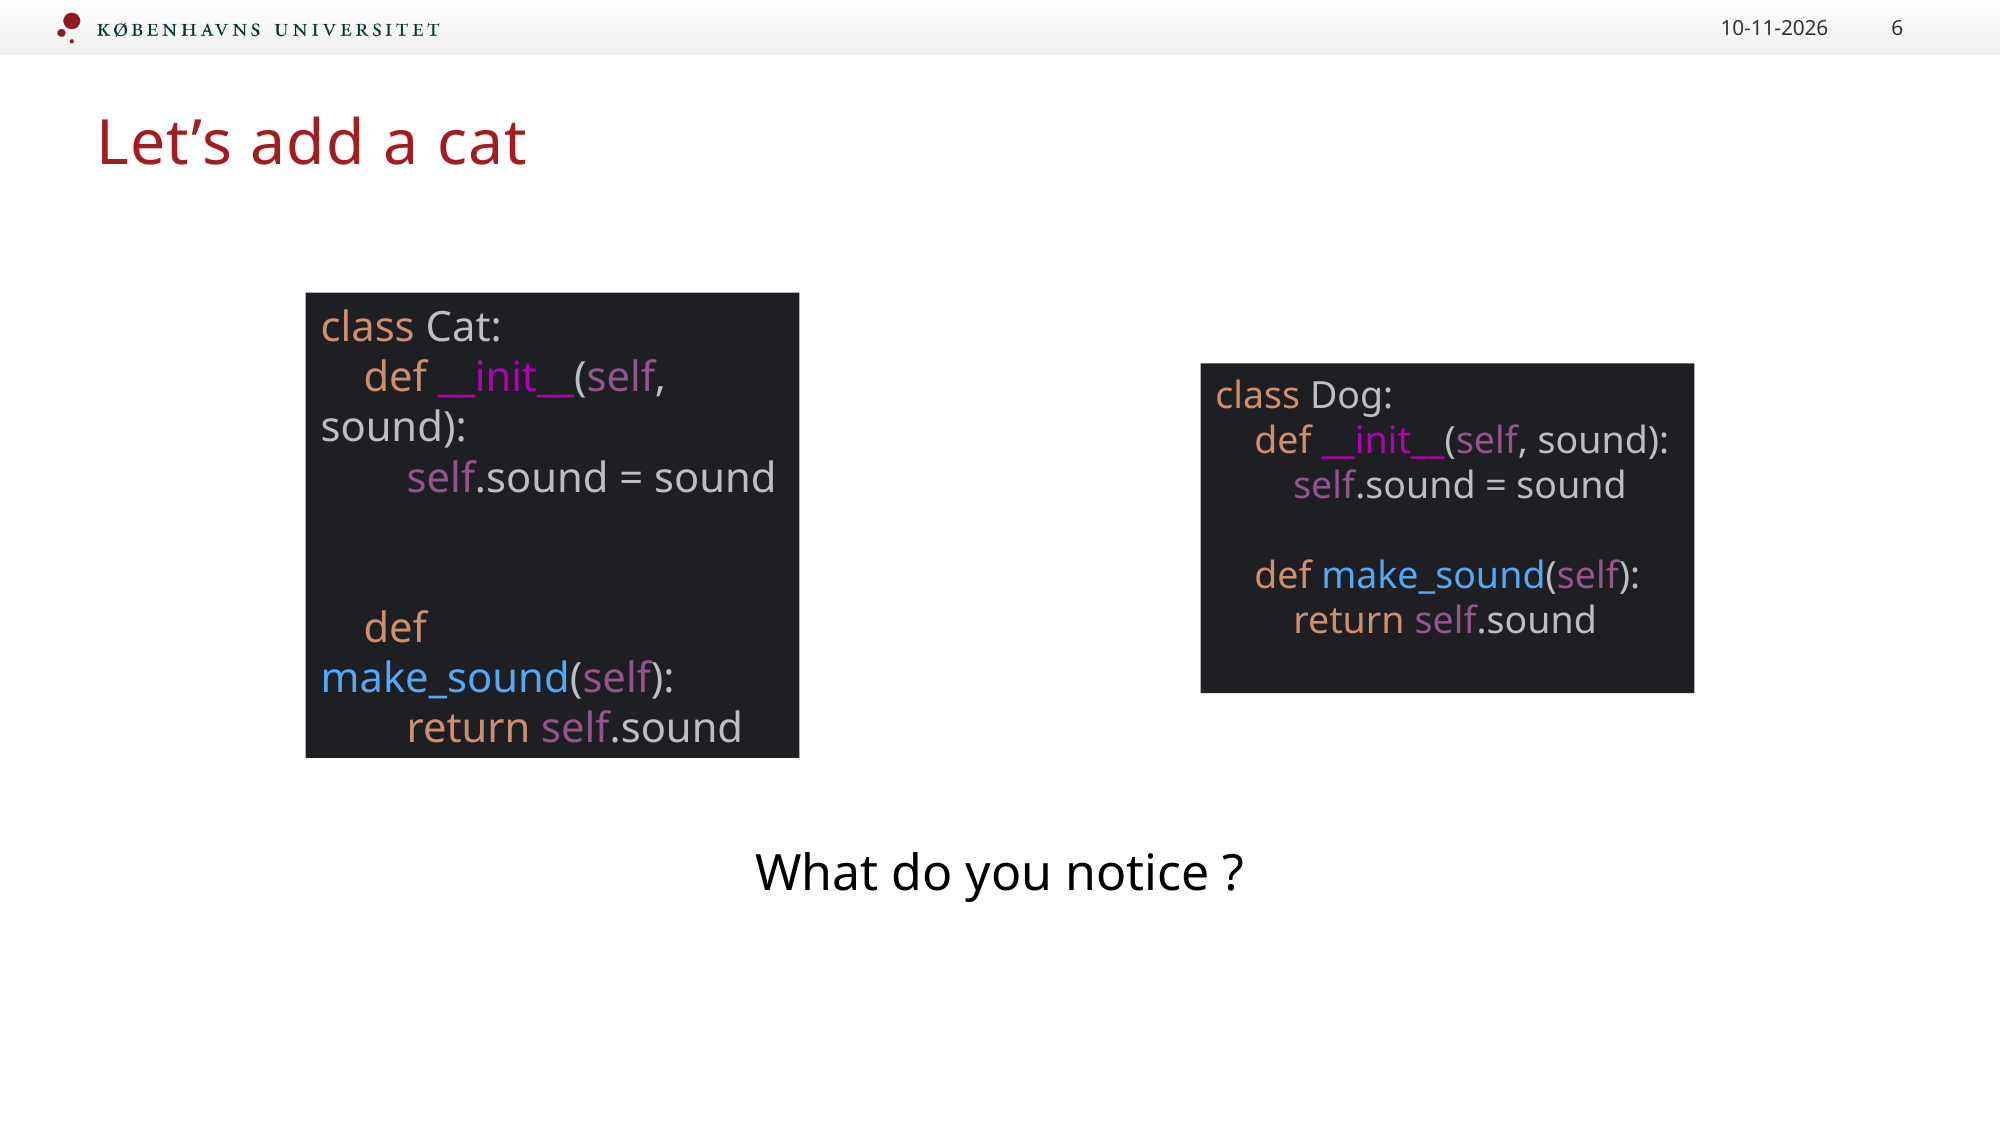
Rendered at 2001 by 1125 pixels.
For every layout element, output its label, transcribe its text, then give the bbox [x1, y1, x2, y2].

slide_number 6 [1840, 14, 1904, 43]
title Let’s add a cat [96, 101, 1904, 244]
text_box class Dog: def __init__(self, sound): self.sound = sound def make_sound(self): return self.sound [1200, 363, 1695, 694]
text_box class Cat: def __init__(self, sound): self.sound = sound def make_sound(self): return self.sound [305, 292, 800, 758]
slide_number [1694, 14, 1829, 43]
picture [91, 15, 476, 42]
text_box What do you notice ? [755, 840, 1245, 901]
